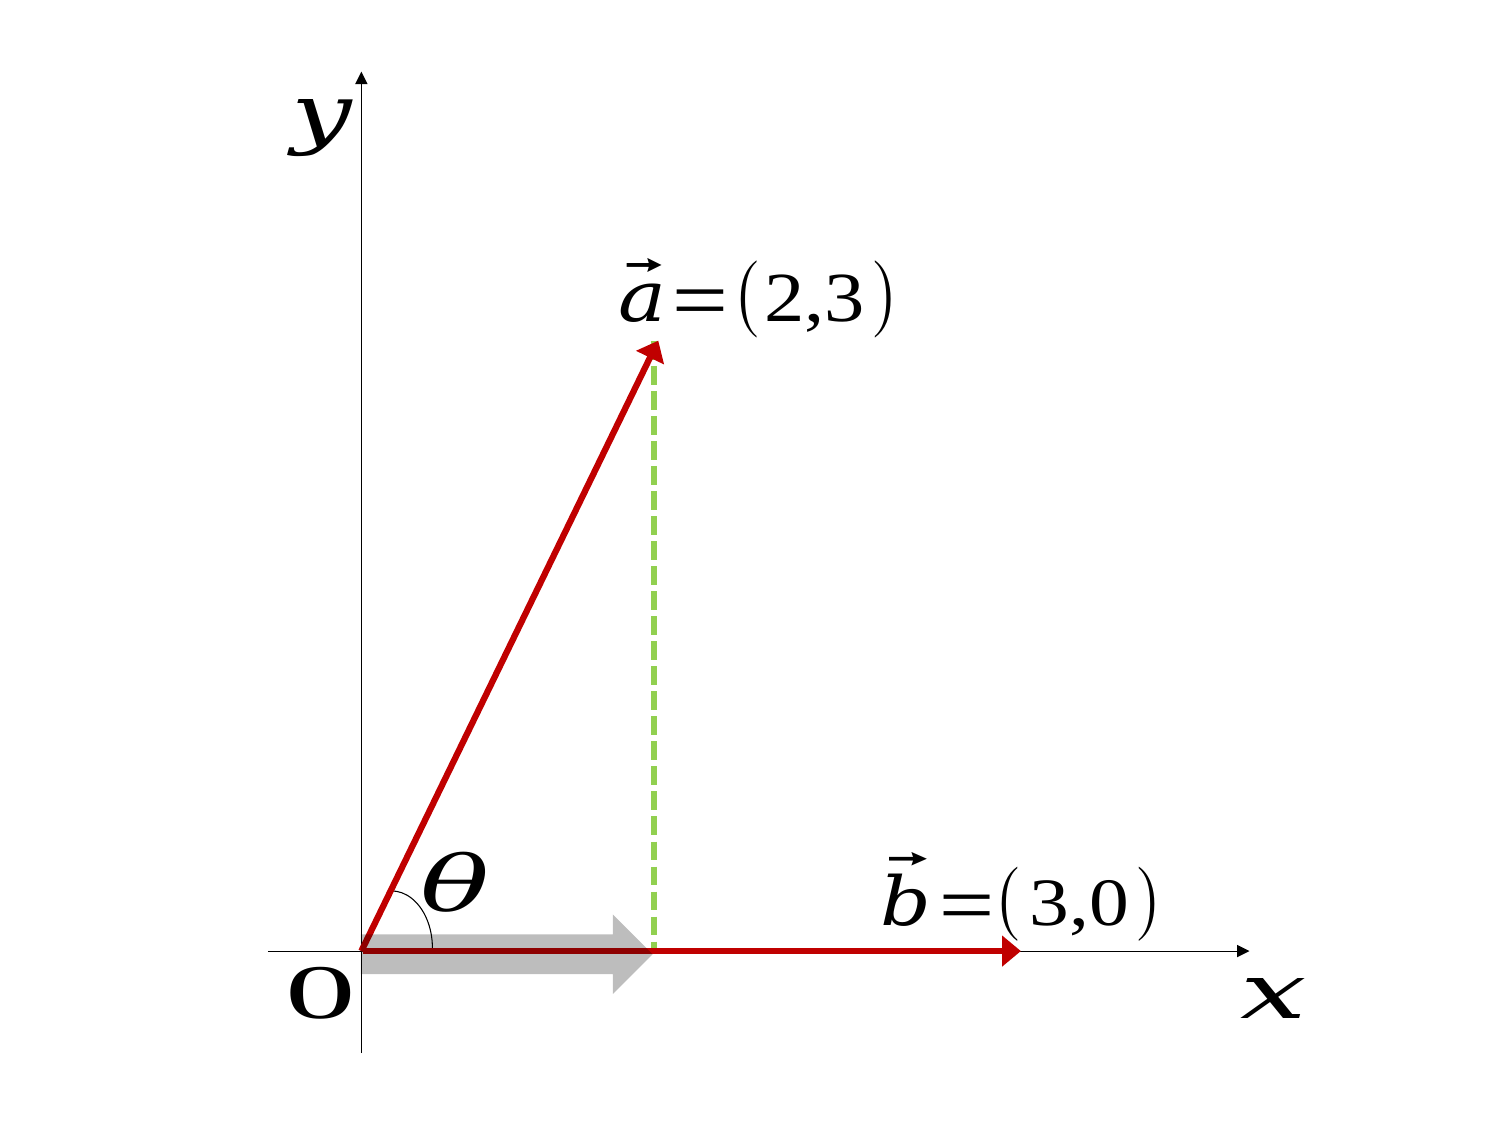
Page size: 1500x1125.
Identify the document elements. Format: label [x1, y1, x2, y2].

text_box [359, 952, 655, 997]
text_box [361, 340, 659, 952]
